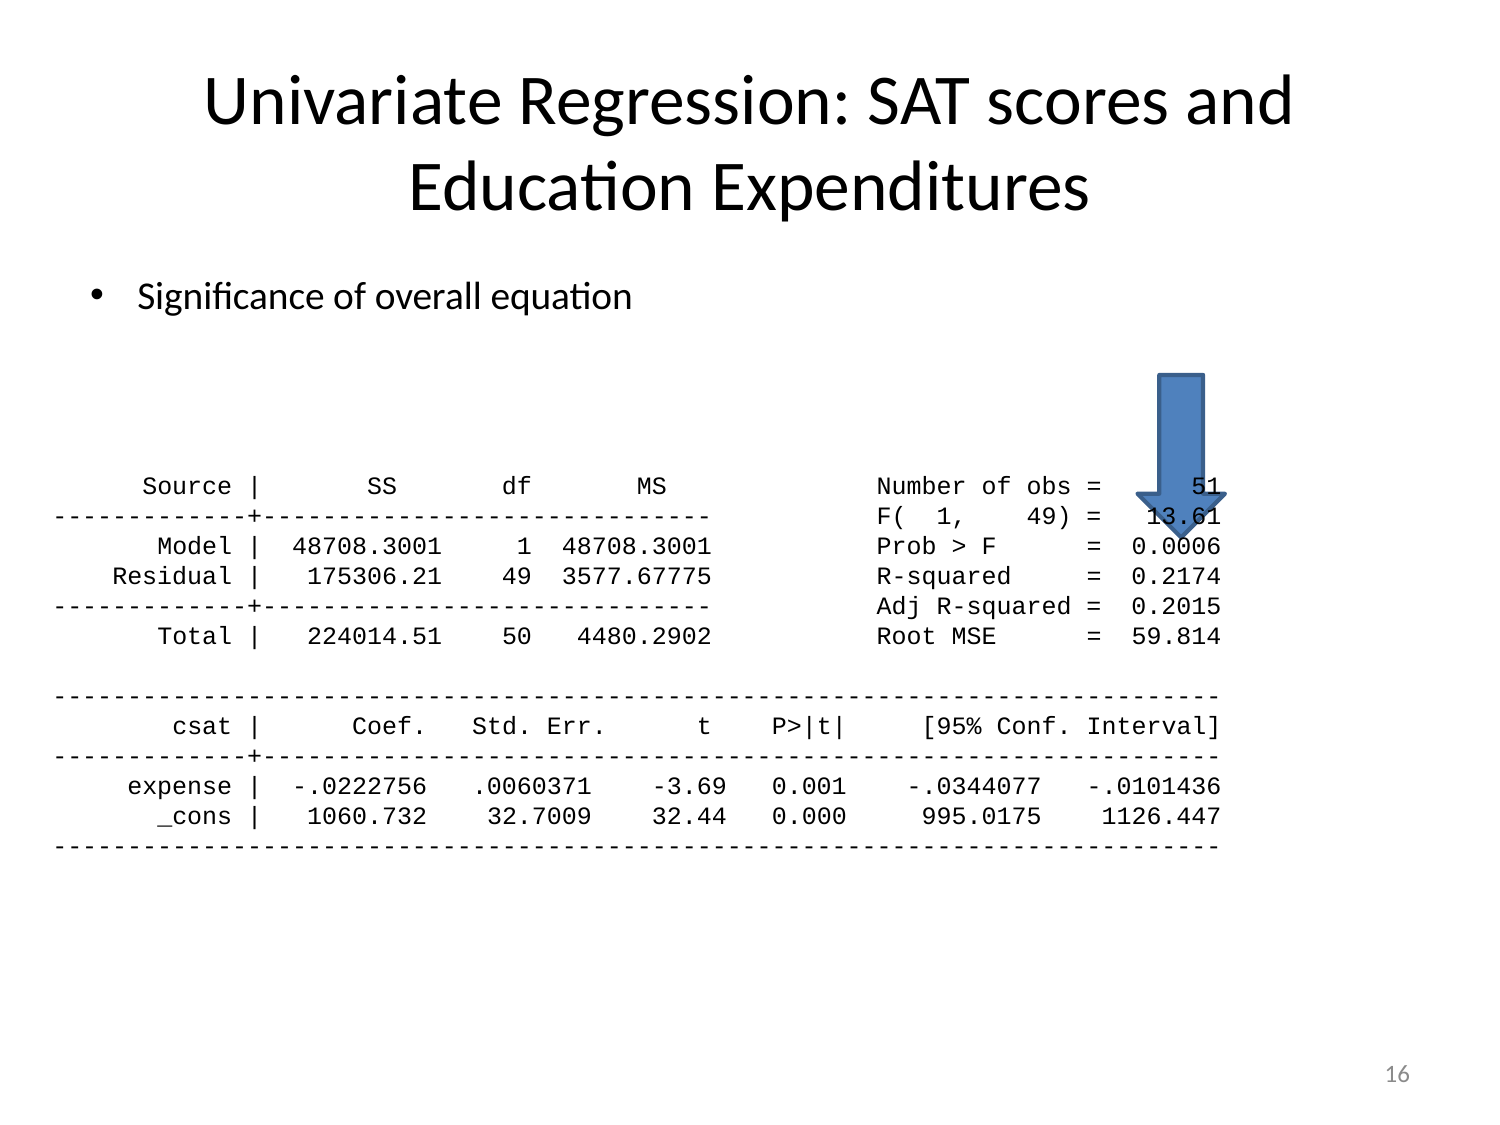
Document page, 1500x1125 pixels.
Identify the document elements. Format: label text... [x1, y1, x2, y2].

text_box Source | SS df MS Number of obs = 51 -------------+------------------------------ F( 1, 49) = 13.61 Model | 48708.3001 1 48708.3001 Prob > F = 0.0006 Residual | 175306.21 49 3577.67775 R-squared = 0.2174 -------------+------------------------------ Adj R-squared = 0.2015 Total | 224014.51 50 4480.2902 Root MSE = 59.814 ------------------------------------------------------------------------------ csat | Coef. Std. Err. t P>|t| [95% Conf. Interval] -------------+---------------------------------------------------------------- expense | -.0222756 .0060371 -3.69 0.001 -.0344077 -.0101436 _cons | 1060.732 32.7009 32.44 0.000 995.0175 1126.447 ------------------------------------------------------------------------------ [37, 462, 1496, 867]
title Univariate Regression: SAT scores and Education Expenditures [75, 45, 1425, 233]
slide_number 16 [1074, 1042, 1425, 1103]
list Significance of overall equation [75, 262, 1425, 325]
text_box [1157, 372, 1206, 462]
